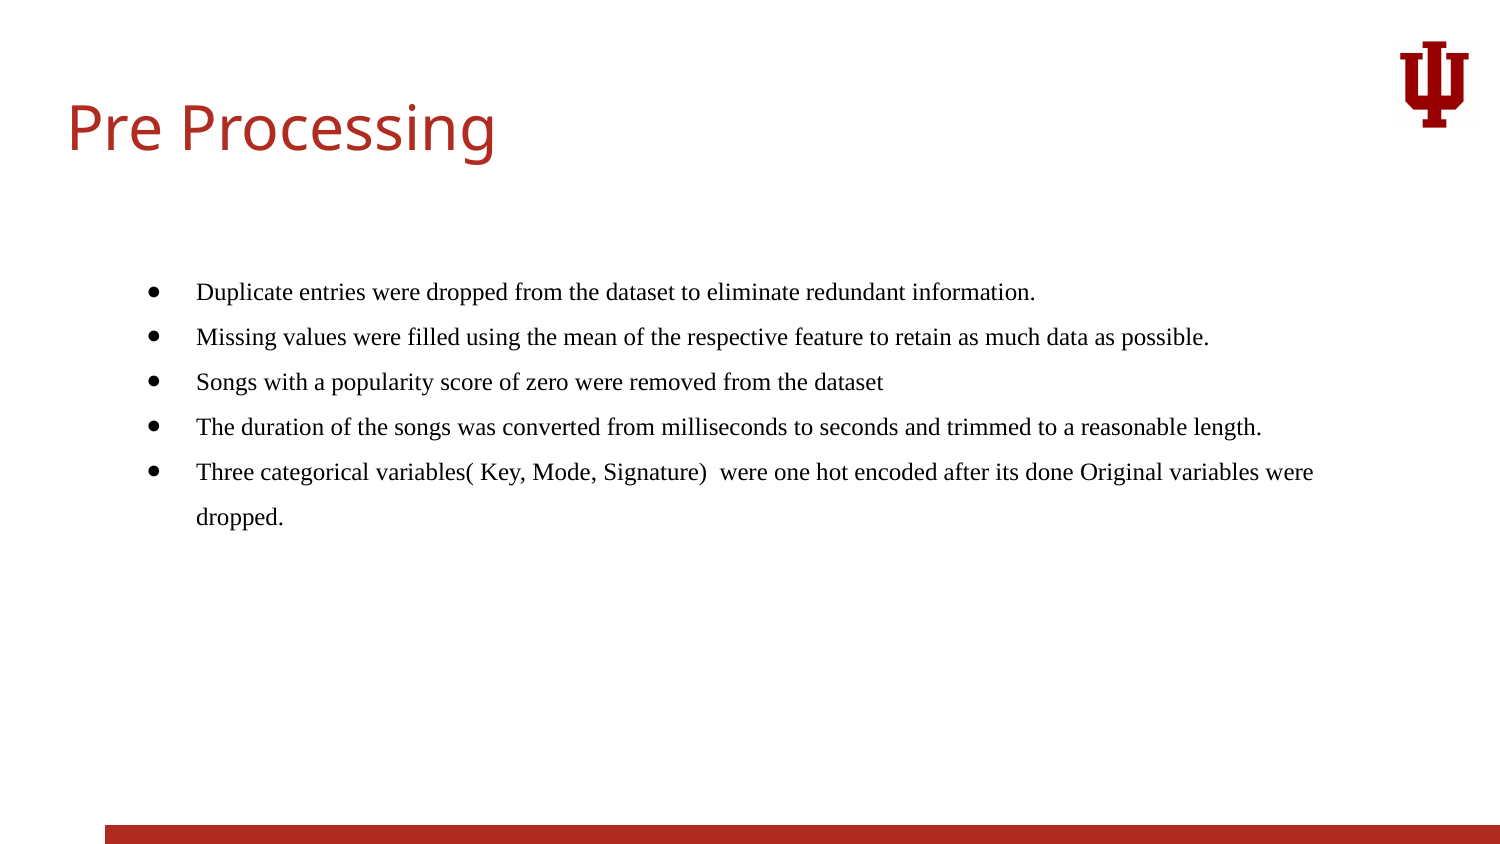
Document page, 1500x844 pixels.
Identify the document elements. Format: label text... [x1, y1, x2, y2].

text_box [106, 826, 1500, 844]
title Pre Processing [51, 72, 1449, 167]
list Duplicate entries were dropped from the dataset to eliminate redundant information. Missing values were filled using the mean of the respective feature to retain as much data as possible. Songs with a popularity score of zero were removed from the dataset The duration of the songs was converted from milliseconds to seconds and trimmed to a reasonable length. Three categorical variables( Key, Mode, Signature) were one hot encoded after its done Original variables were dropped. [106, 166, 1394, 728]
picture [1391, 41, 1479, 128]
